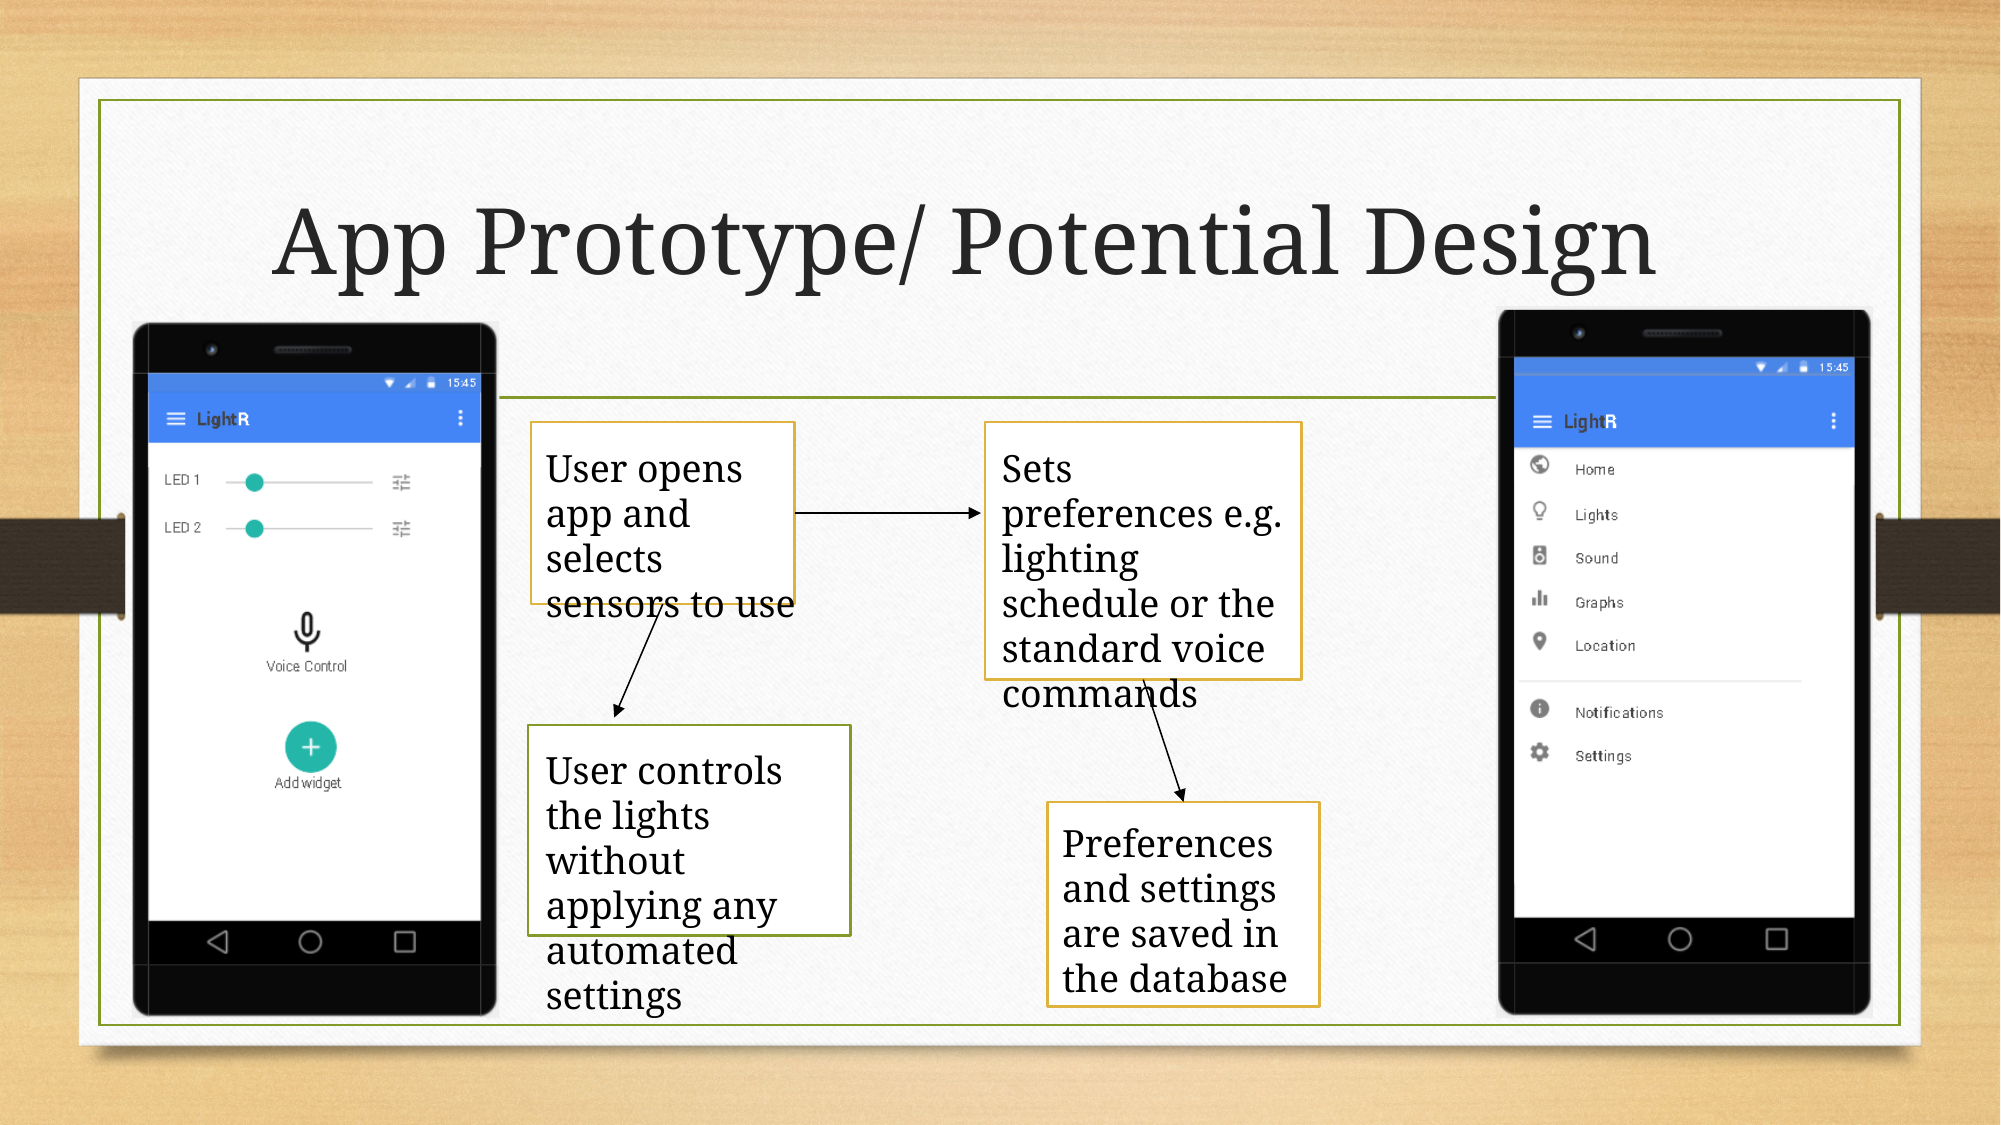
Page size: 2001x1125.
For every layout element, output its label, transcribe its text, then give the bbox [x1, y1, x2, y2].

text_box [613, 603, 663, 718]
text_box [984, 421, 1303, 681]
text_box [1142, 679, 1184, 802]
picture [0, 0, 2001, 1125]
text_box [1046, 801, 1321, 1008]
text_box User opens app and selects sensors to use [531, 437, 819, 633]
text_box Preferences and settings are saved in the database [1047, 812, 1320, 1008]
text_box User controls the lights without applying any automated settings [531, 739, 860, 1025]
title App Prototype/ Potential Design [178, 130, 1754, 345]
text_box Sets preferences e.g. lighting schedule or the standard voice commands [987, 437, 1301, 723]
text_box [530, 421, 796, 605]
text_box [527, 724, 852, 937]
